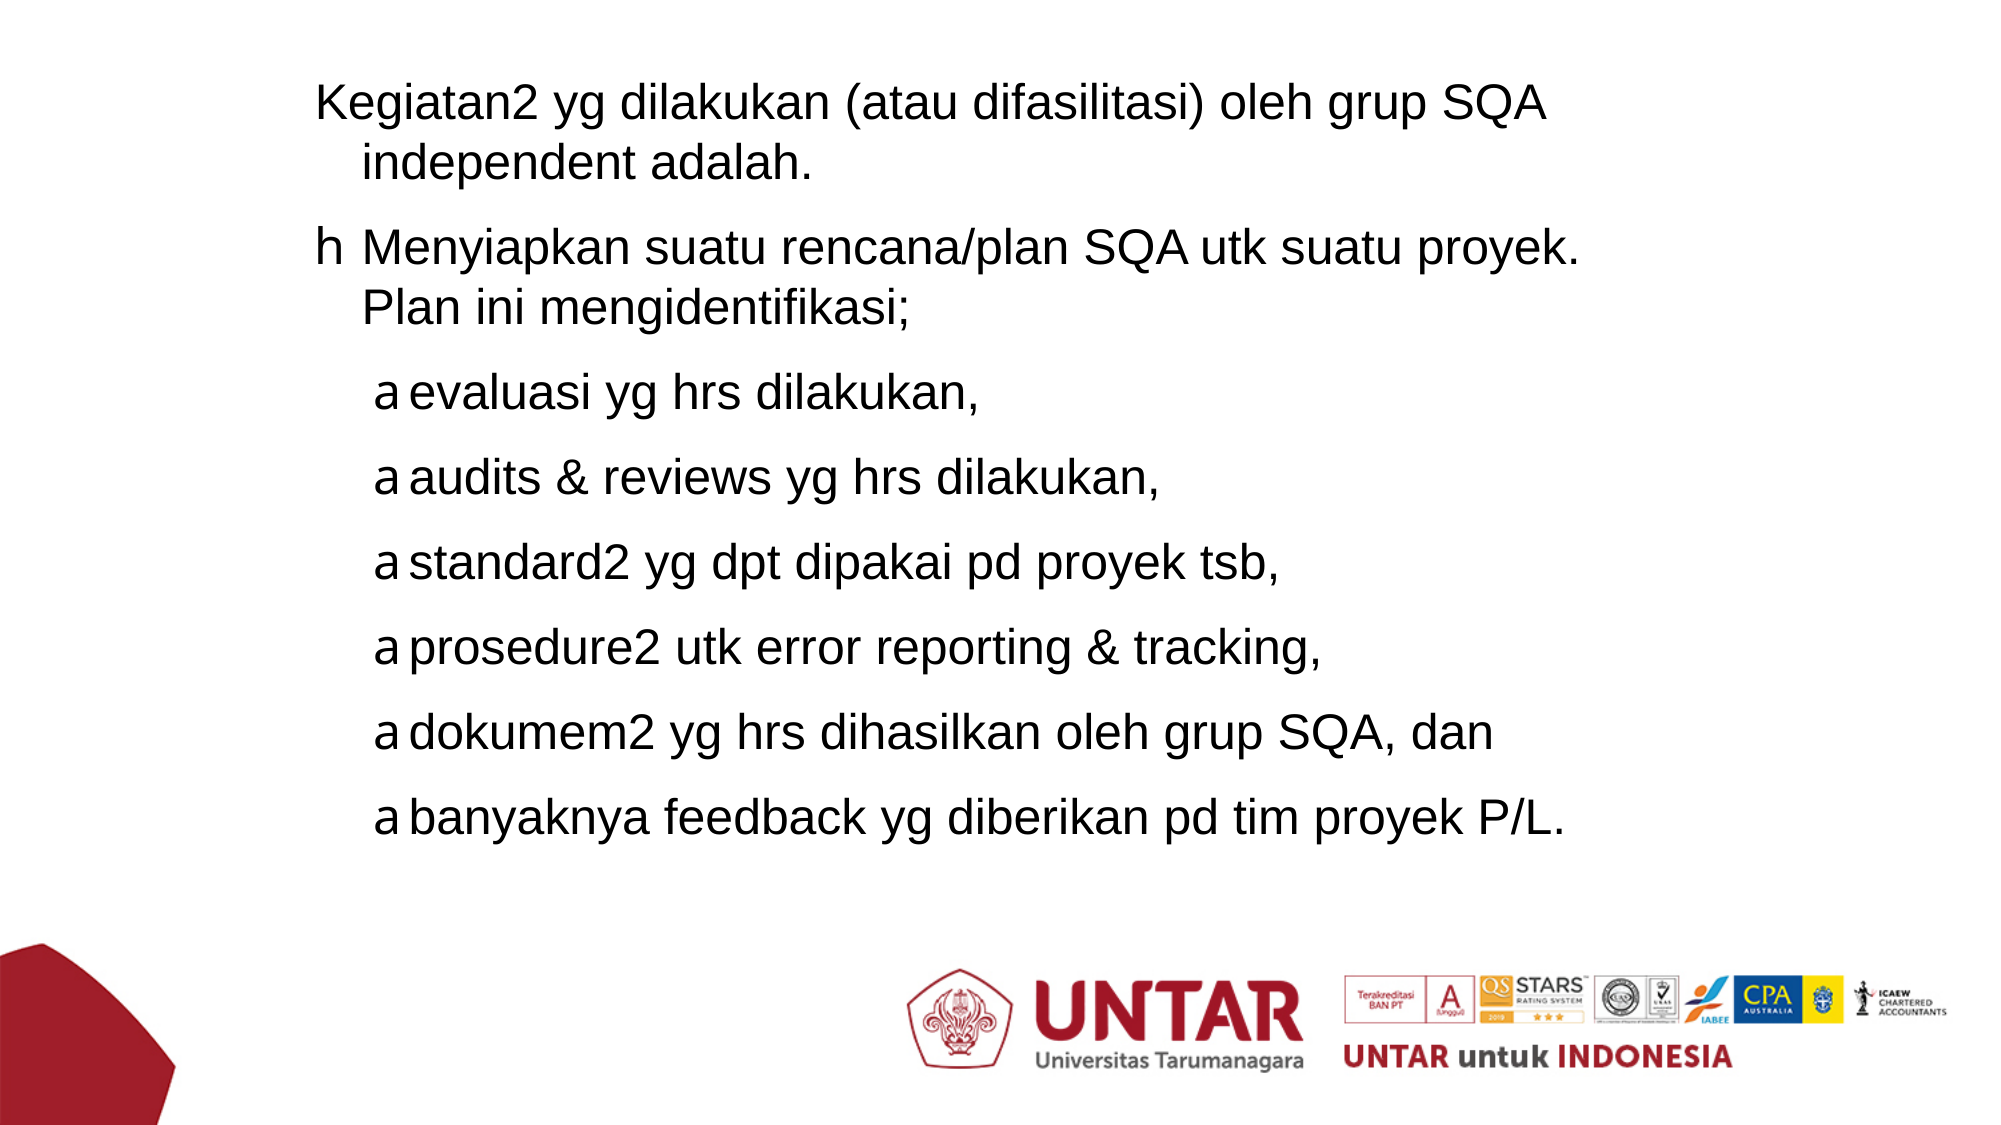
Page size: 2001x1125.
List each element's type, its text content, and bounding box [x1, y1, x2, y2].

text_box Kegiatan2 yg dilakukan (atau difasilitasi) oleh grup SQA independent adalah. Menyiapkan suatu rencana/plan SQA utk suatu proyek. Plan ini mengidentifikasi; evaluasi yg hrs dilakukan, audits & reviews yg hrs dilakukan, standard2 yg dpt dipakai pd proyek tsb, prosedure2 utk error reporting & tracking, dokumem2 yg hrs dihasilkan oleh grup SQA, dan banyaknya feedback yg diberikan pd tim proyek P/L. [300, 62, 1700, 853]
picture [0, 0, 2001, 1125]
